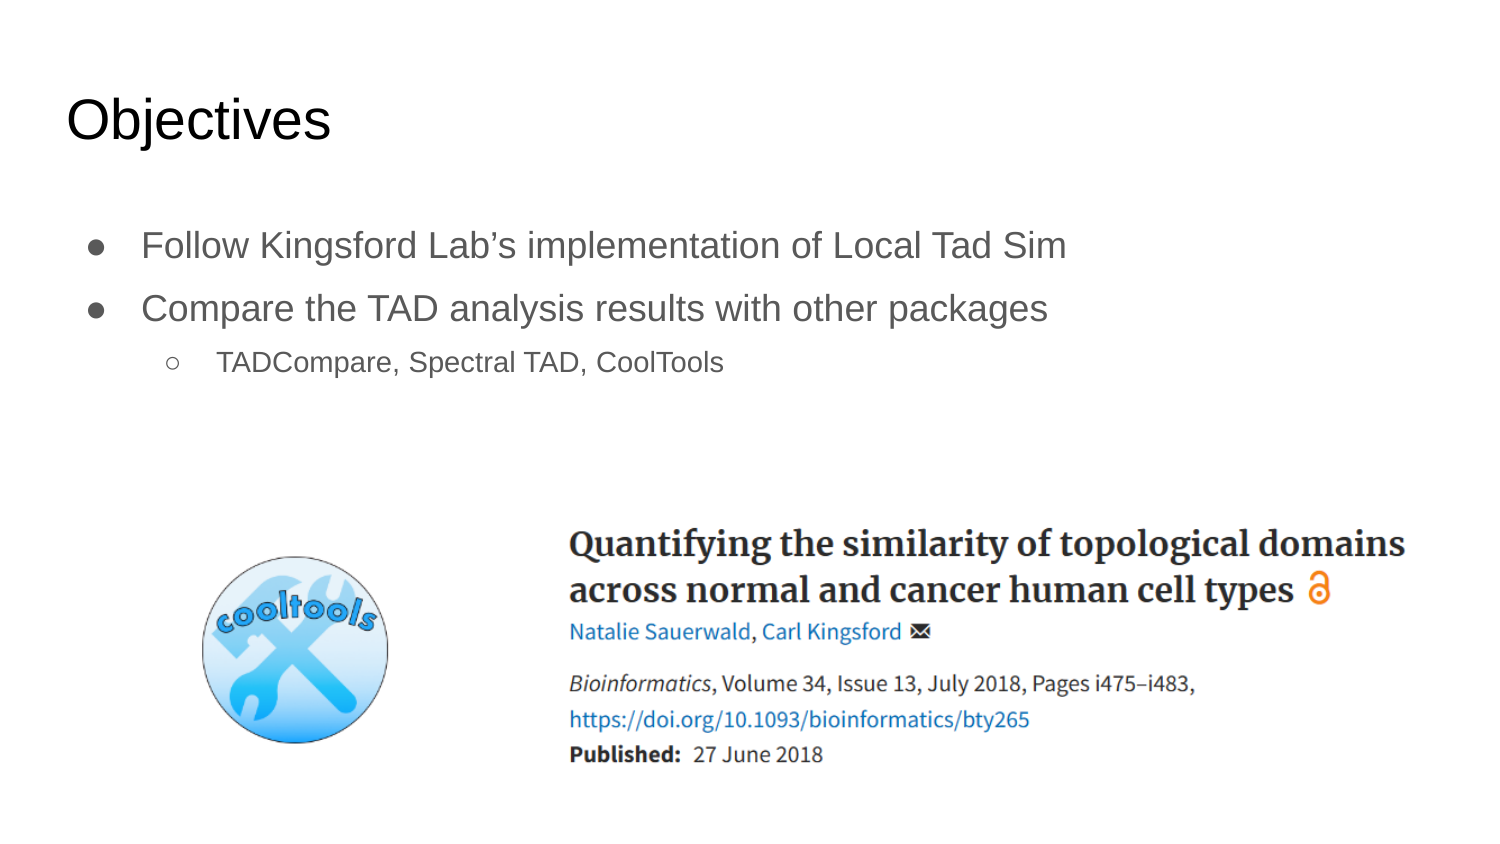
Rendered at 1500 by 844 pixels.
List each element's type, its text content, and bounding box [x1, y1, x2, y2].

picture [553, 518, 1409, 769]
picture [189, 541, 399, 746]
list Follow Kingsford Lab’s implementation of Local Tad Sim Compare the TAD analysis results with other packages TADCompare, Spectral TAD, CoolTools [51, 189, 1449, 750]
title Objectives [51, 72, 1449, 167]
